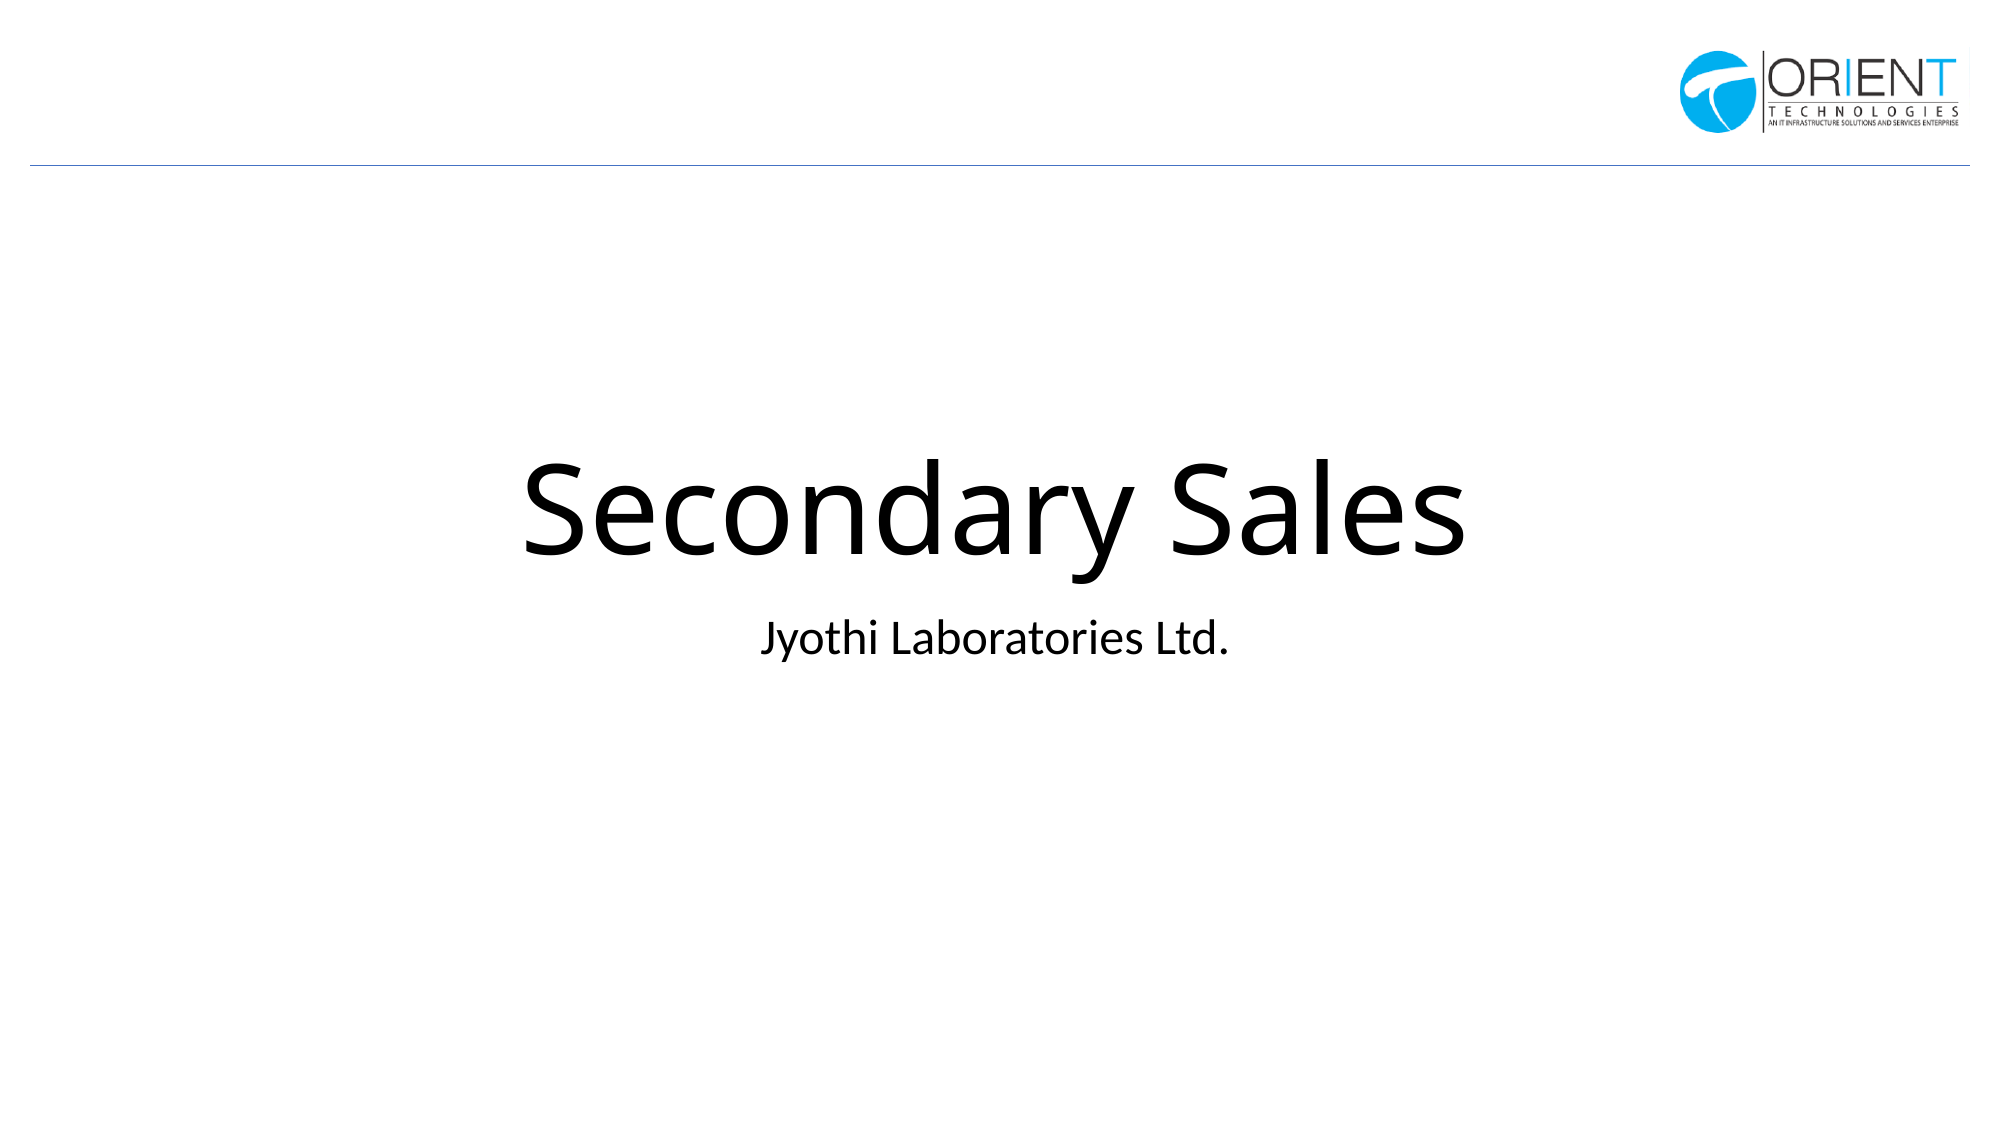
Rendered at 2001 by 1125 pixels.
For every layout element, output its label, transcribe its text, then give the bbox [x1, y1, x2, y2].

picture [1670, 37, 1970, 151]
subtitle Jyothi Laboratories Ltd. [128, 603, 1863, 876]
title Secondary Sales [128, 139, 1863, 589]
